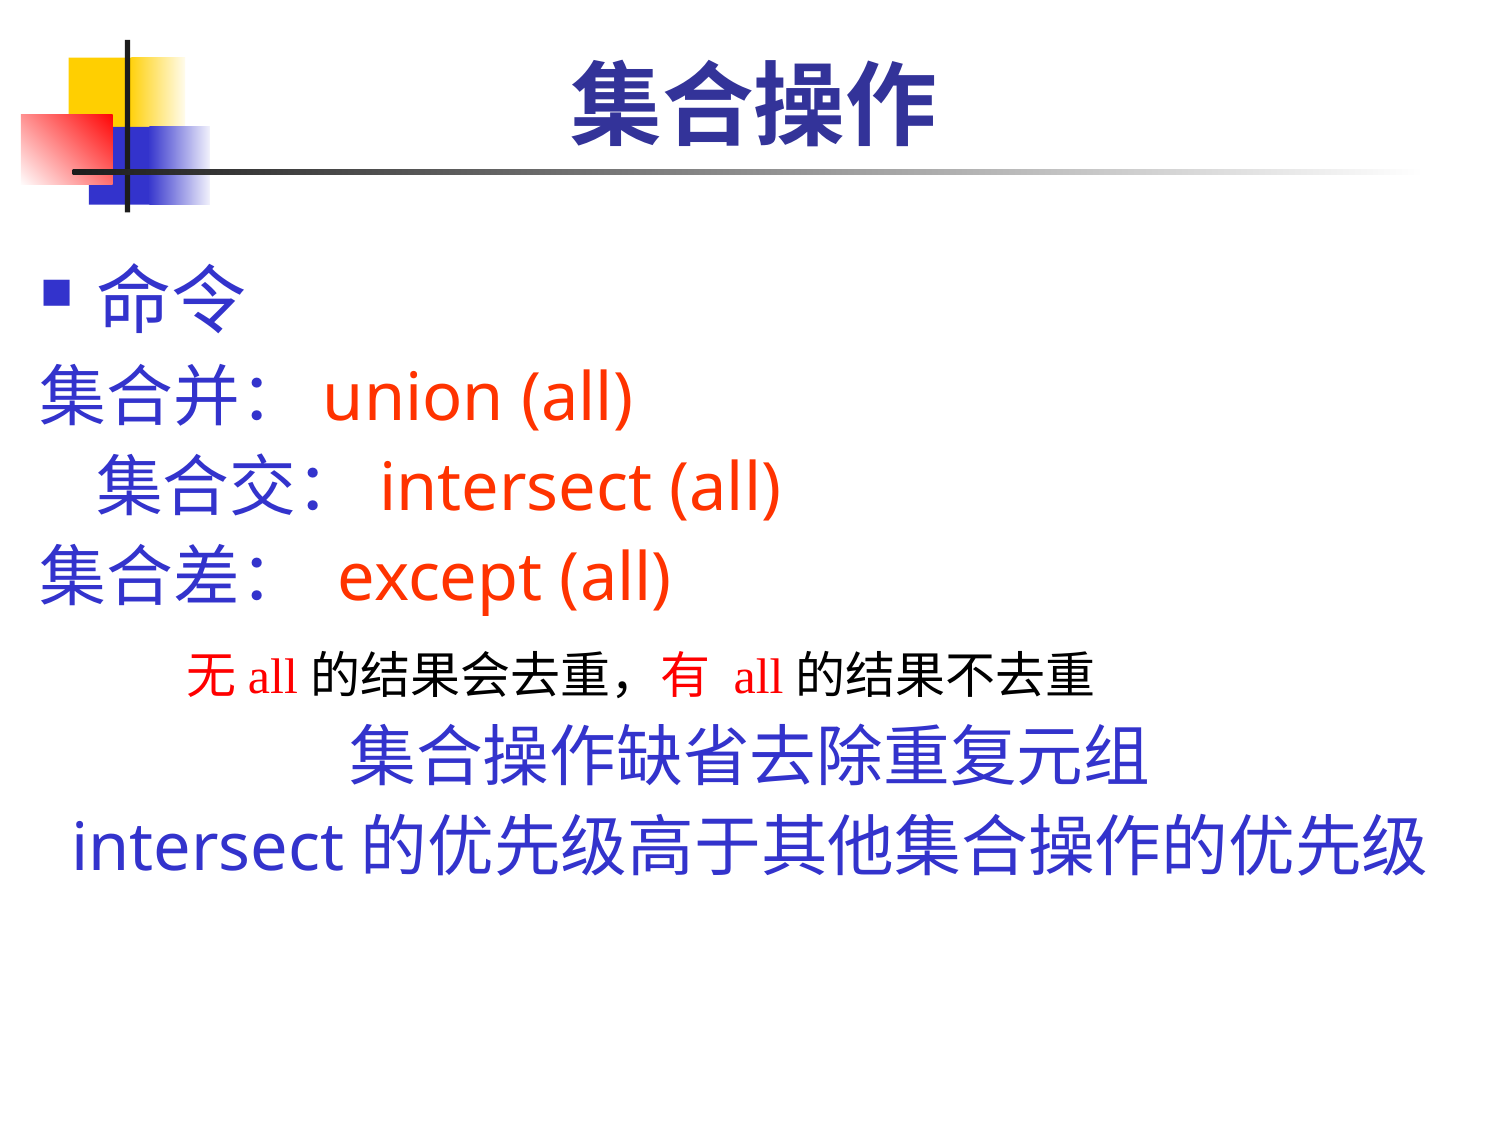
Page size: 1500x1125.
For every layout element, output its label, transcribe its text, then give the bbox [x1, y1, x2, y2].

list 命令 集合并：union (all) 集合交：intersect (all) 集合差： except (all) 集合操作缺省去除重复元组 intersect的优先级高于其他集合操作的优先级 [24, 255, 1476, 1018]
title 集合操作 [57, 38, 1451, 166]
text_box 无all的结果会去重，有 all的结果不去重 [171, 636, 1500, 711]
